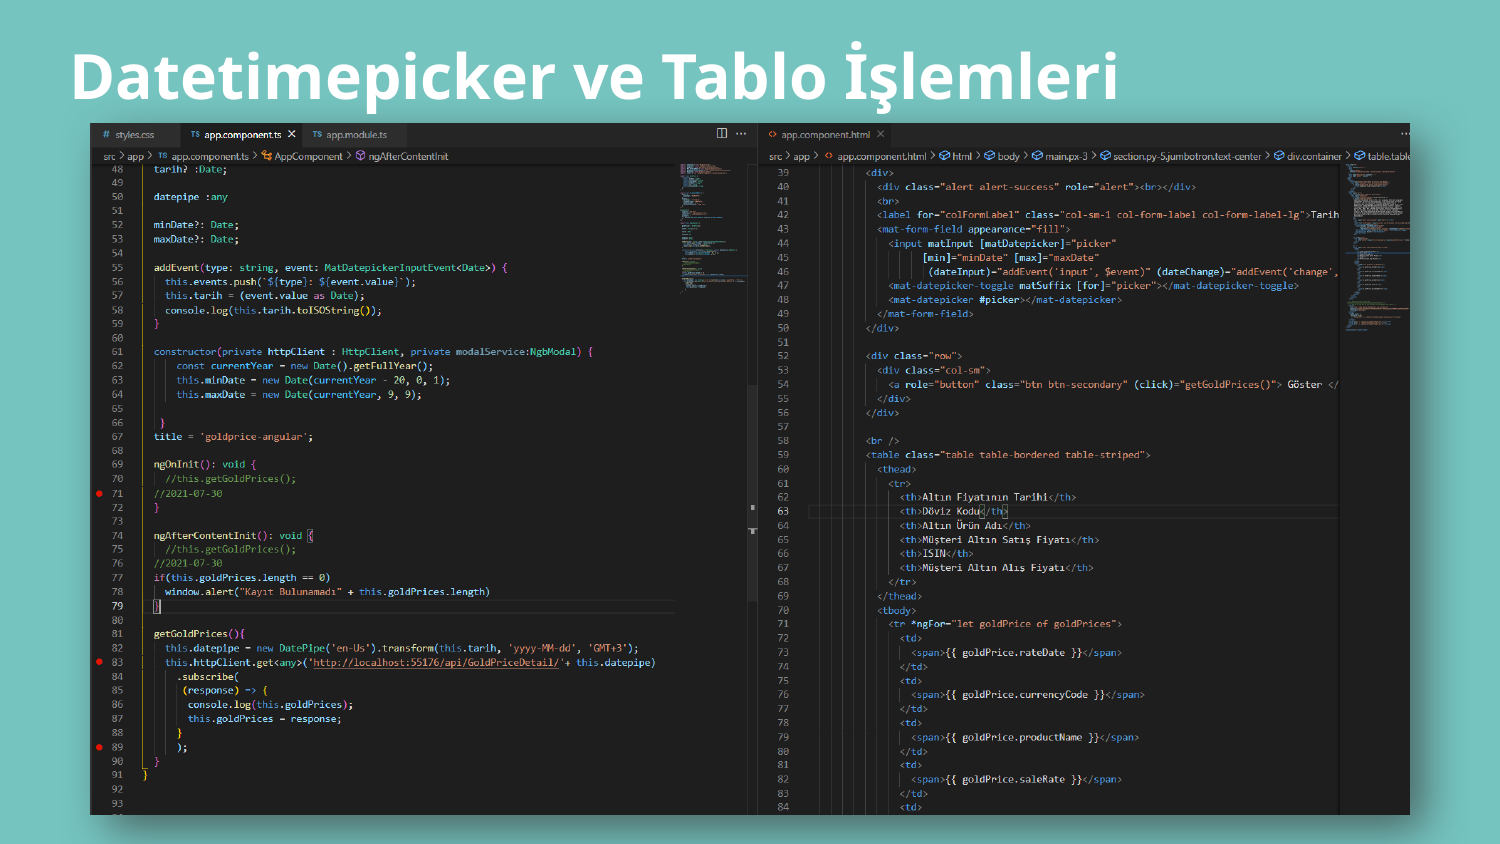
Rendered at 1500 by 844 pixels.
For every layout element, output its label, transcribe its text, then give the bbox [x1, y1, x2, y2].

picture [90, 123, 1410, 815]
text_box Datetimepicker ve Tablo İşlemleri [54, 29, 1446, 206]
